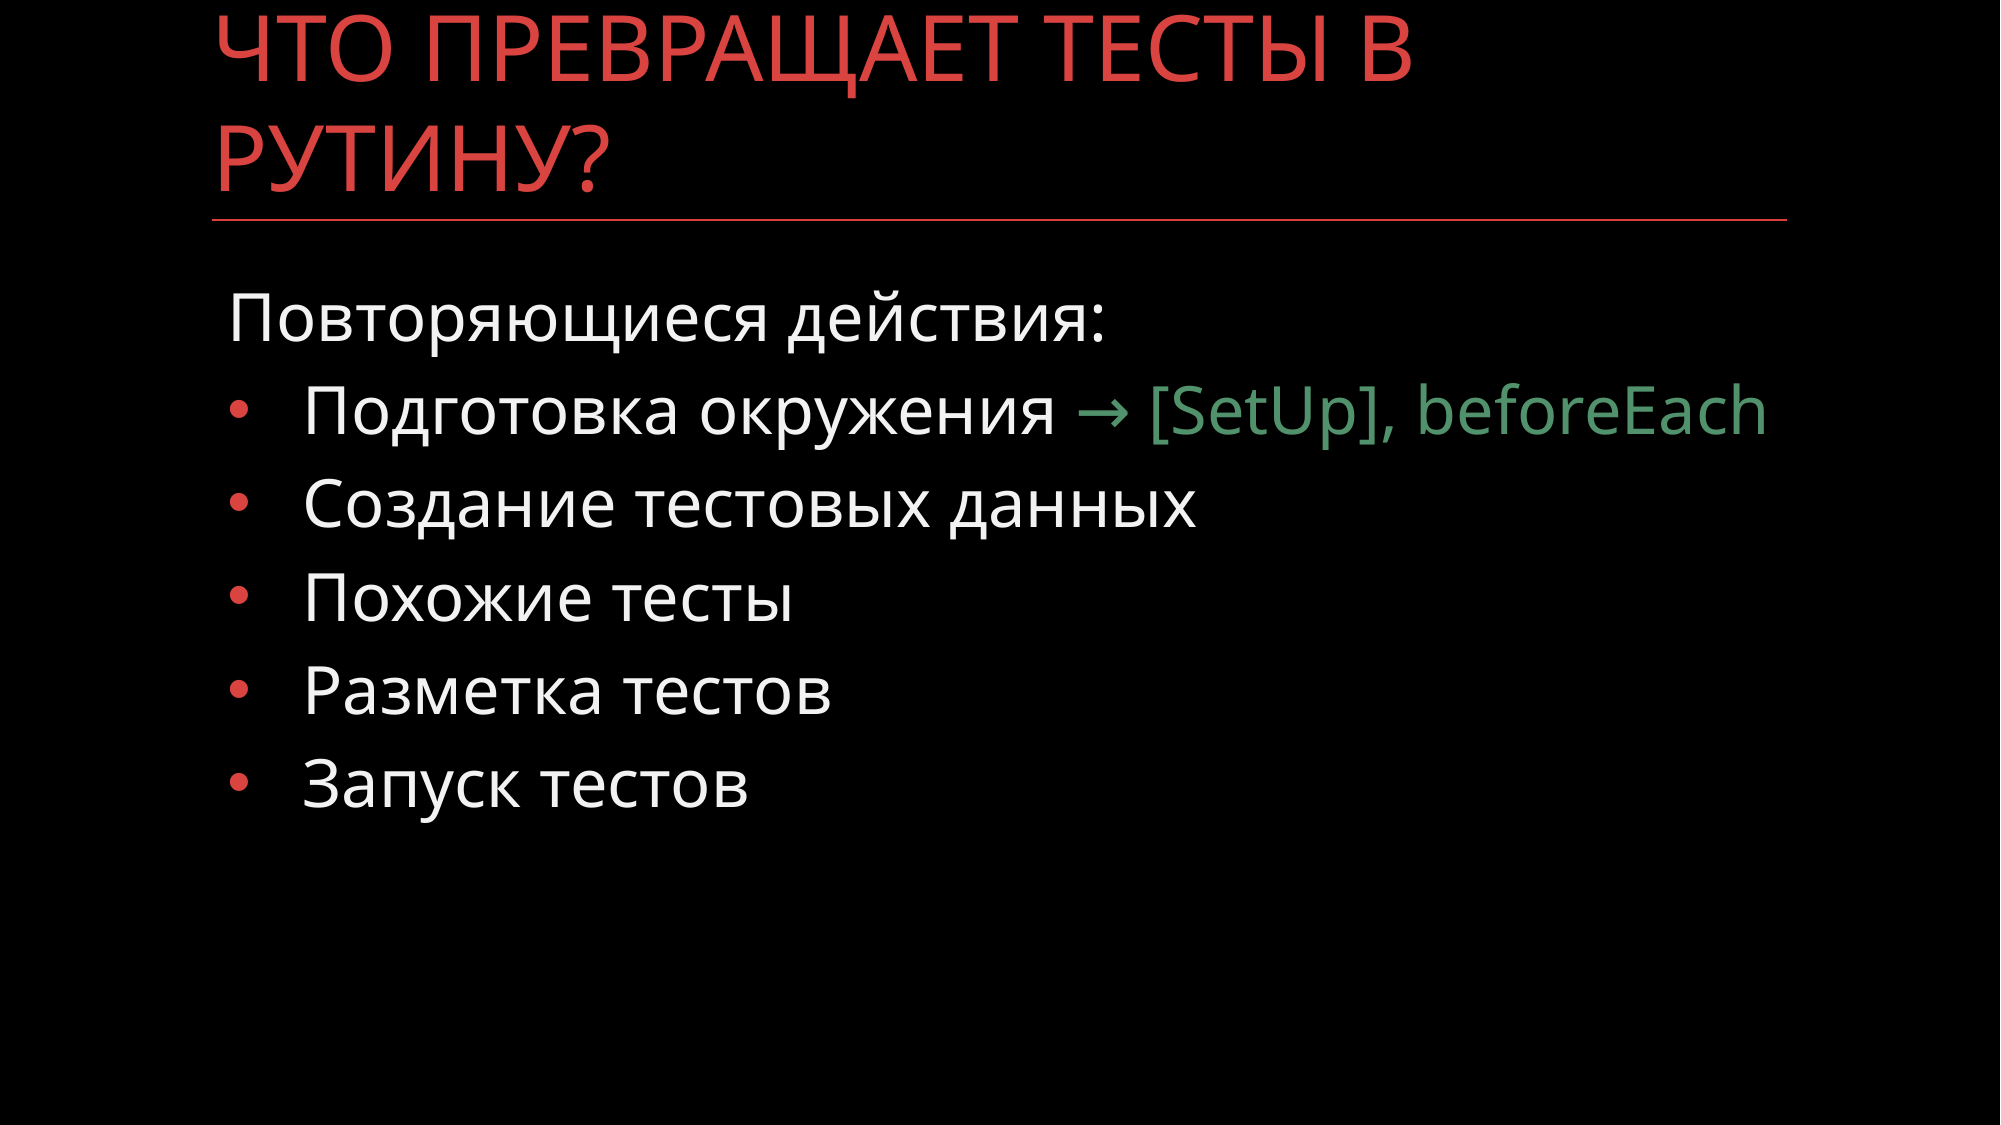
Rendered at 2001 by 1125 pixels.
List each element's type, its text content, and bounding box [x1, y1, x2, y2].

list Повторяющиеся действия: Подготовка окружения → [SetUp], beforeEach Создание тестовых данных Похожие тесты Разметка тестов Запуск тестов [212, 267, 1788, 1035]
title что превращает тесты в рутину? [212, 90, 1788, 220]
